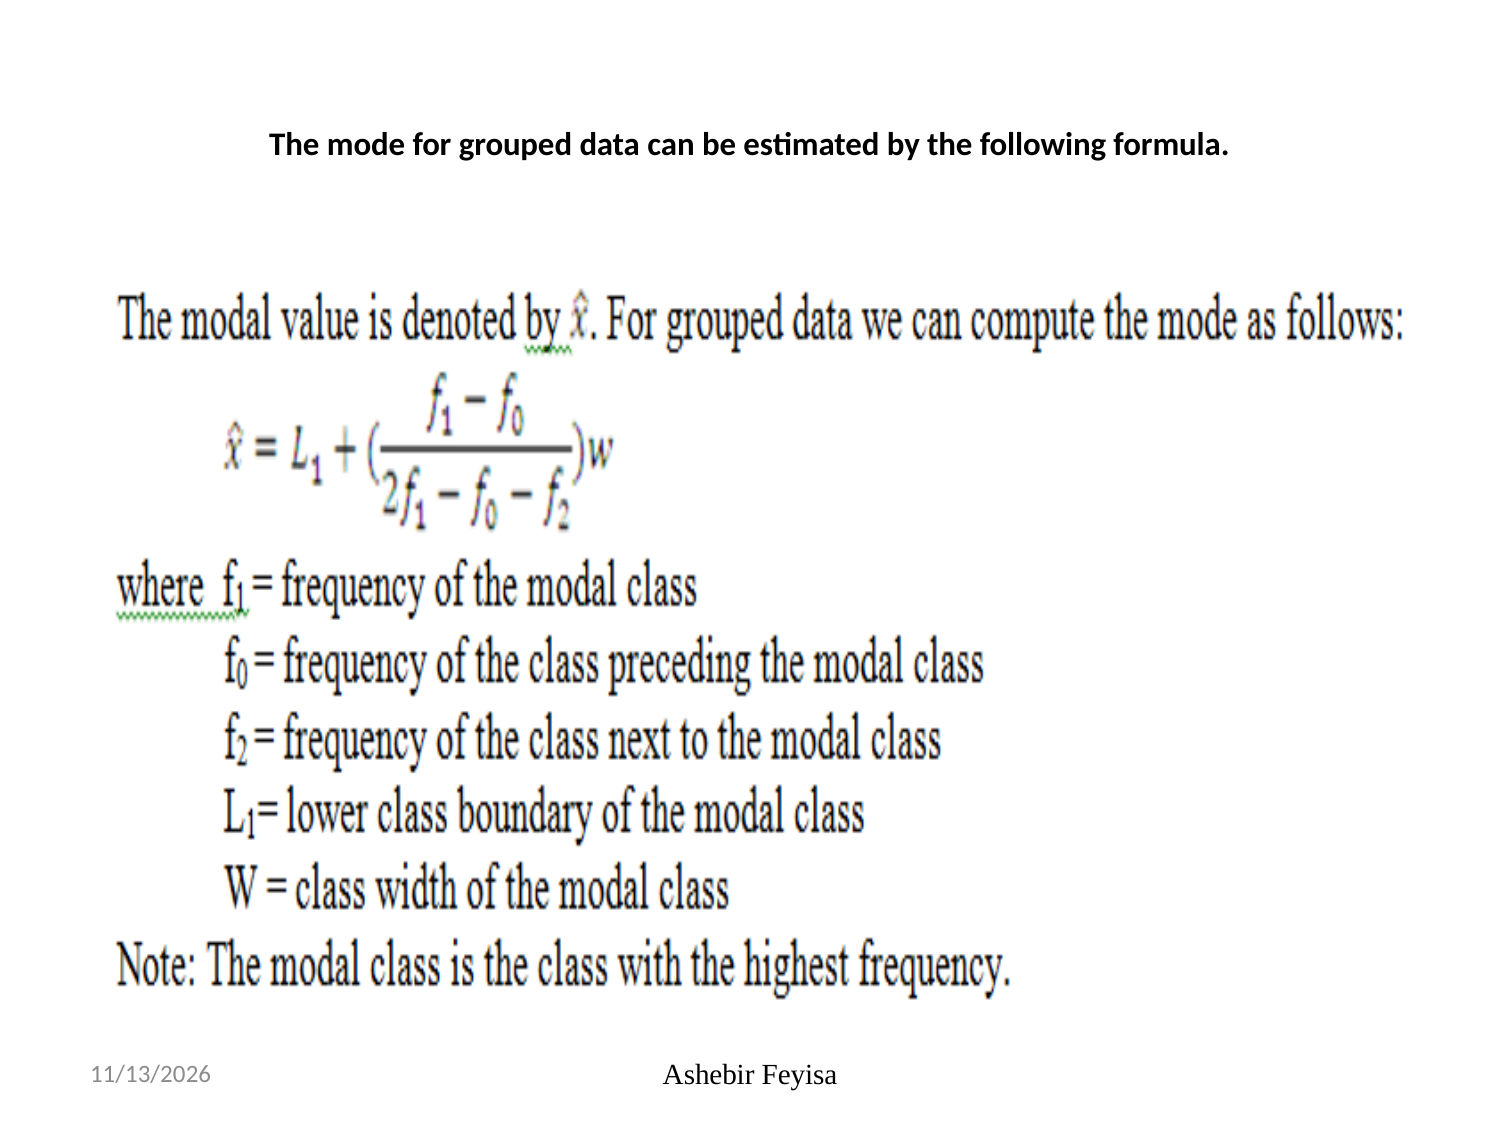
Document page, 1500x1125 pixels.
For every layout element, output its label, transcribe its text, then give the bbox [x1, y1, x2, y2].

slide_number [75, 1042, 425, 1103]
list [112, 287, 1451, 1013]
footer Ashebir Feyisa [512, 1042, 988, 1103]
title The mode for grouped data can be estimated by the following formula. [75, 45, 1425, 233]
